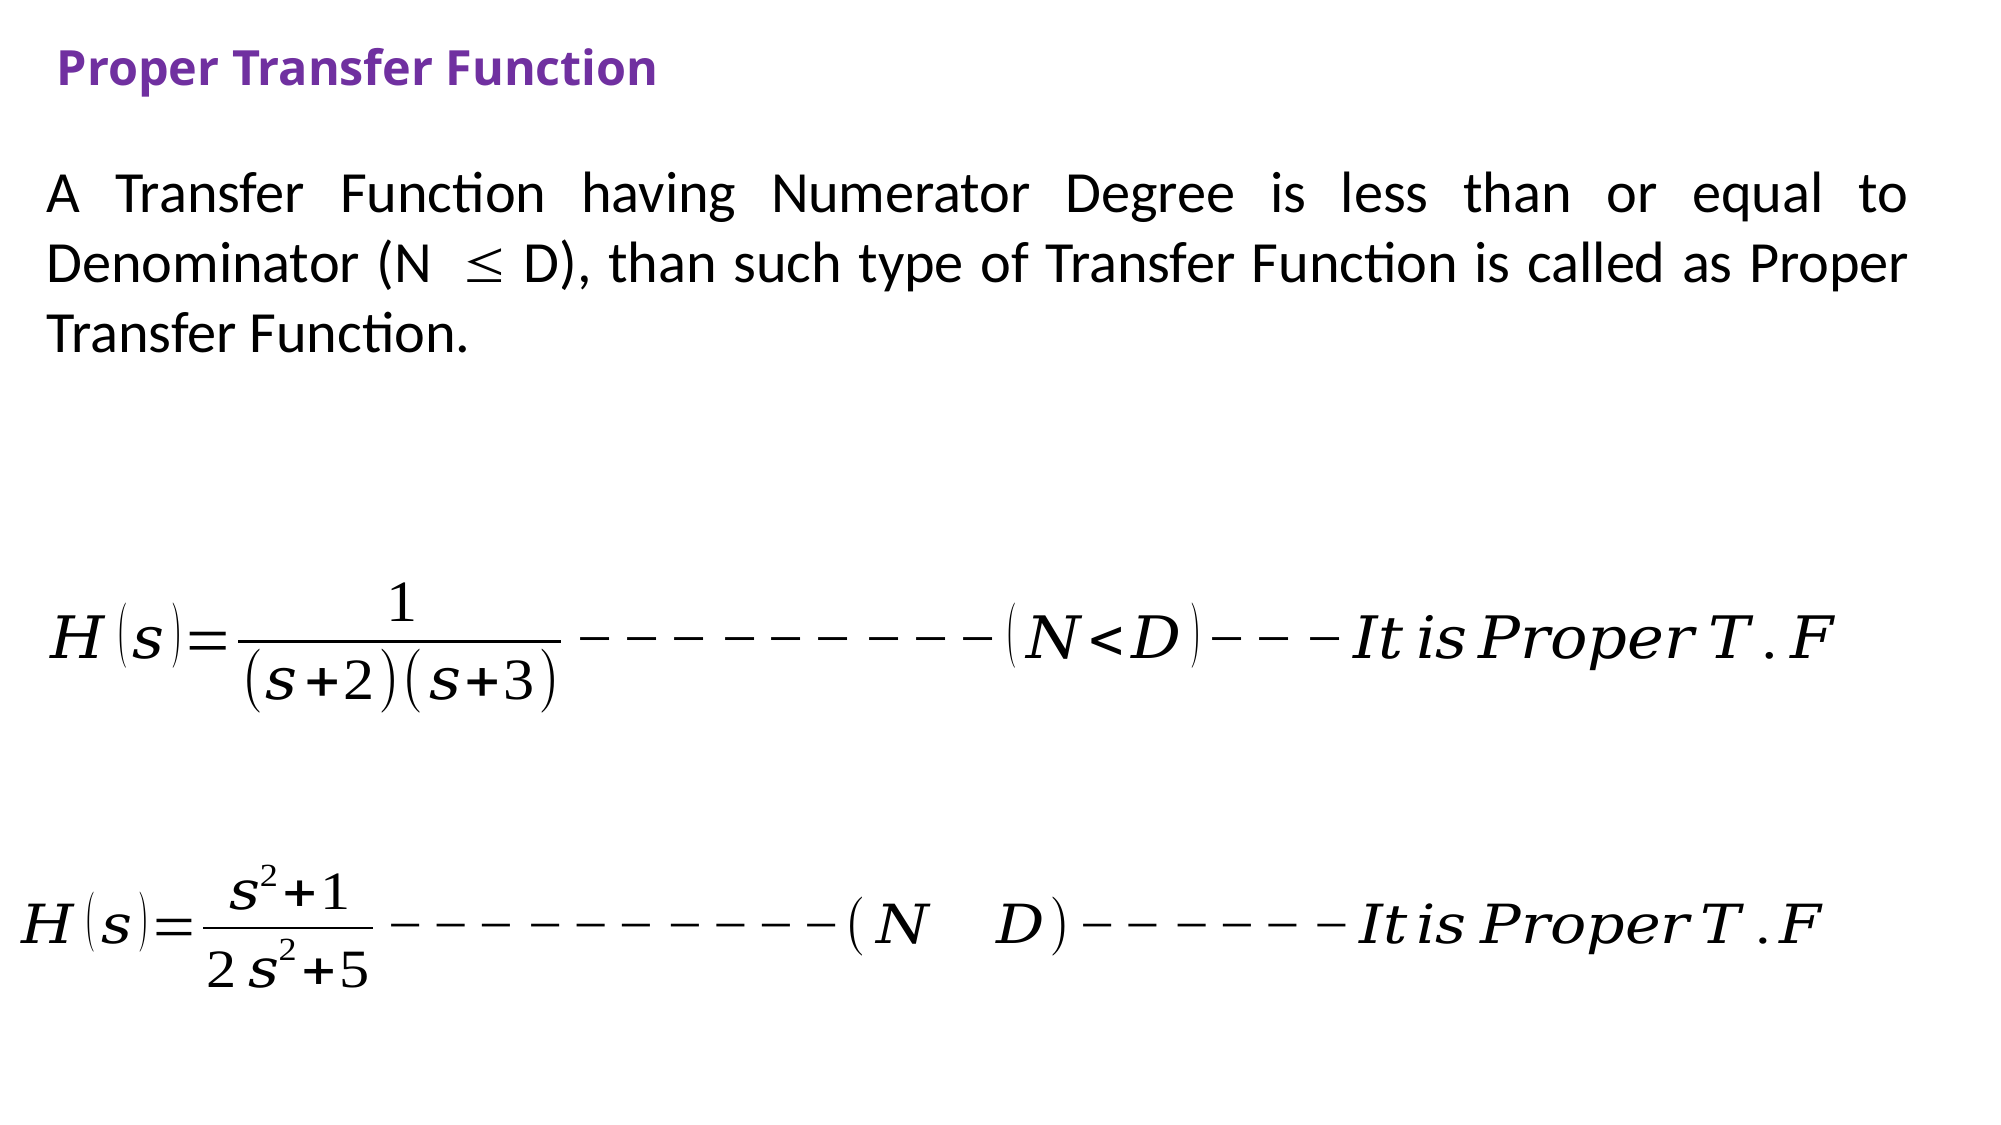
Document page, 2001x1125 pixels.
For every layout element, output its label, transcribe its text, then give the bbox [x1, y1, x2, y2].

text_box A Transfer Function having Numerator Degree is less than or equal to Denominator (N D), than such type of Transfer Function is called as Proper Transfer Function. [31, 146, 1925, 442]
title Proper Transfer Function [41, 35, 1767, 104]
